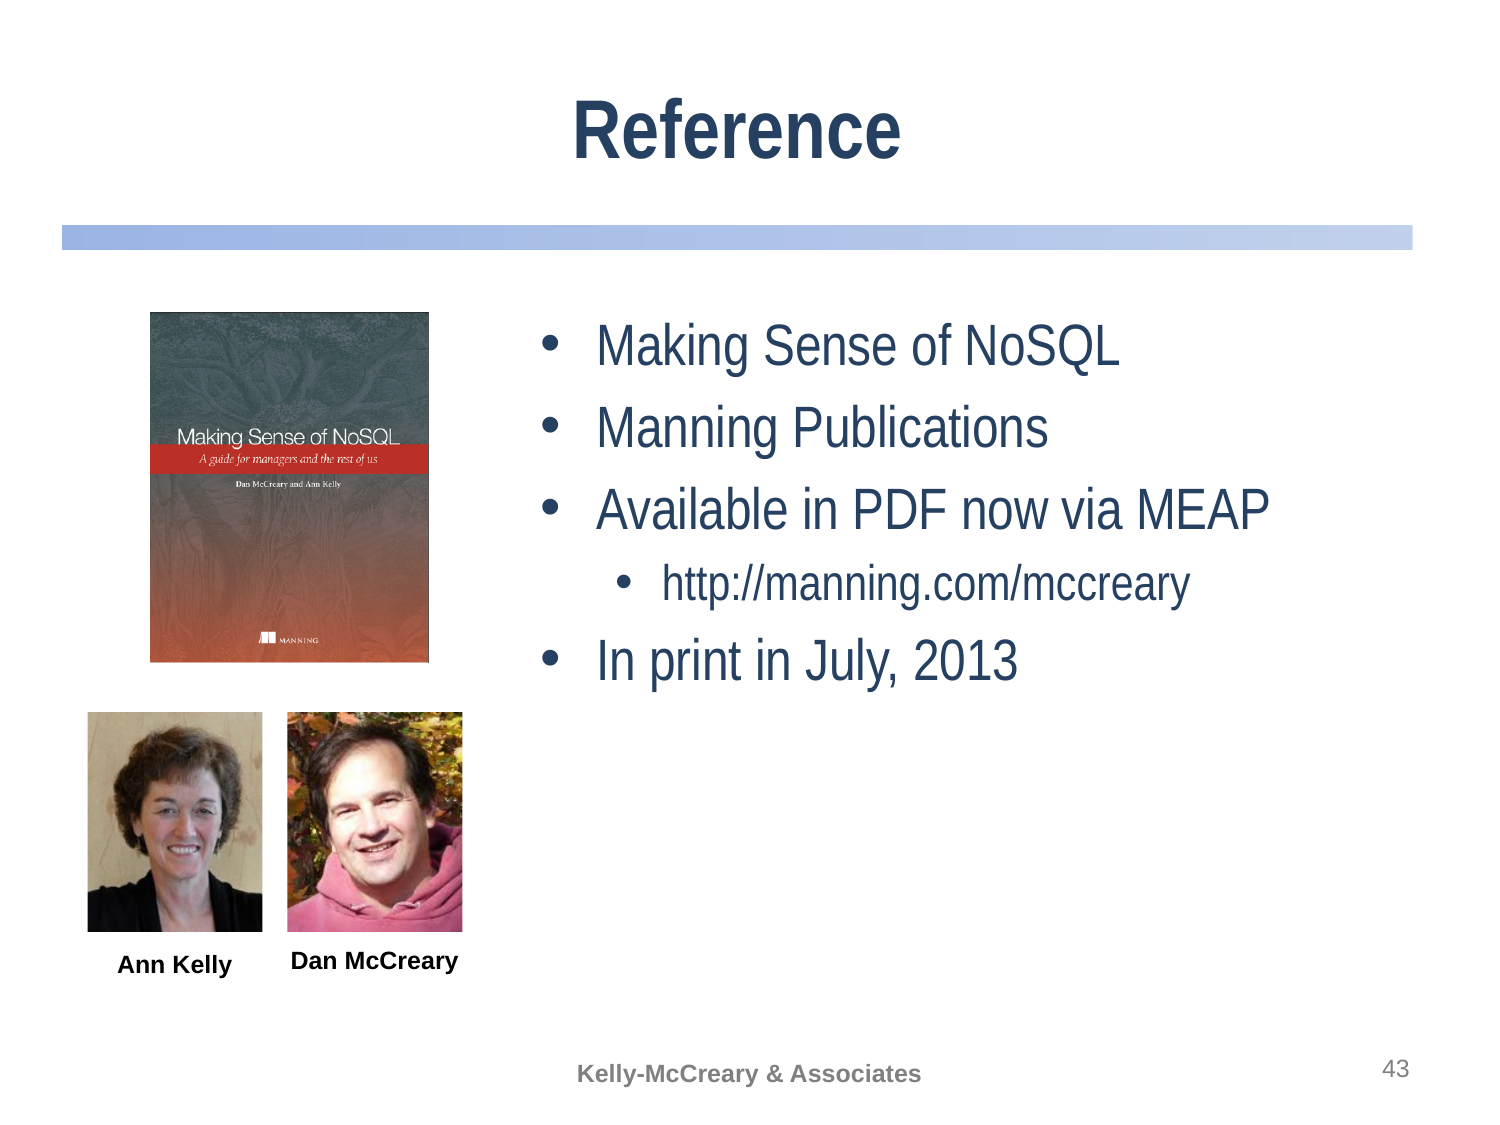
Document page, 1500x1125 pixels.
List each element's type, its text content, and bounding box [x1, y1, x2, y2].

picture [287, 712, 463, 932]
picture [87, 712, 263, 932]
list Making Sense of NoSQL Manning Publications Available in PDF now via MEAP http://manning.com/mccreary In print in July, 2013 [525, 299, 1400, 675]
picture [149, 312, 429, 663]
title Reference [62, 24, 1413, 225]
text_box Dan McCreary [249, 937, 500, 1000]
footer Kelly-McCreary & Associates [512, 1042, 988, 1103]
text_box Ann Kelly [62, 949, 288, 1013]
slide_number 43 [1337, 1037, 1425, 1098]
